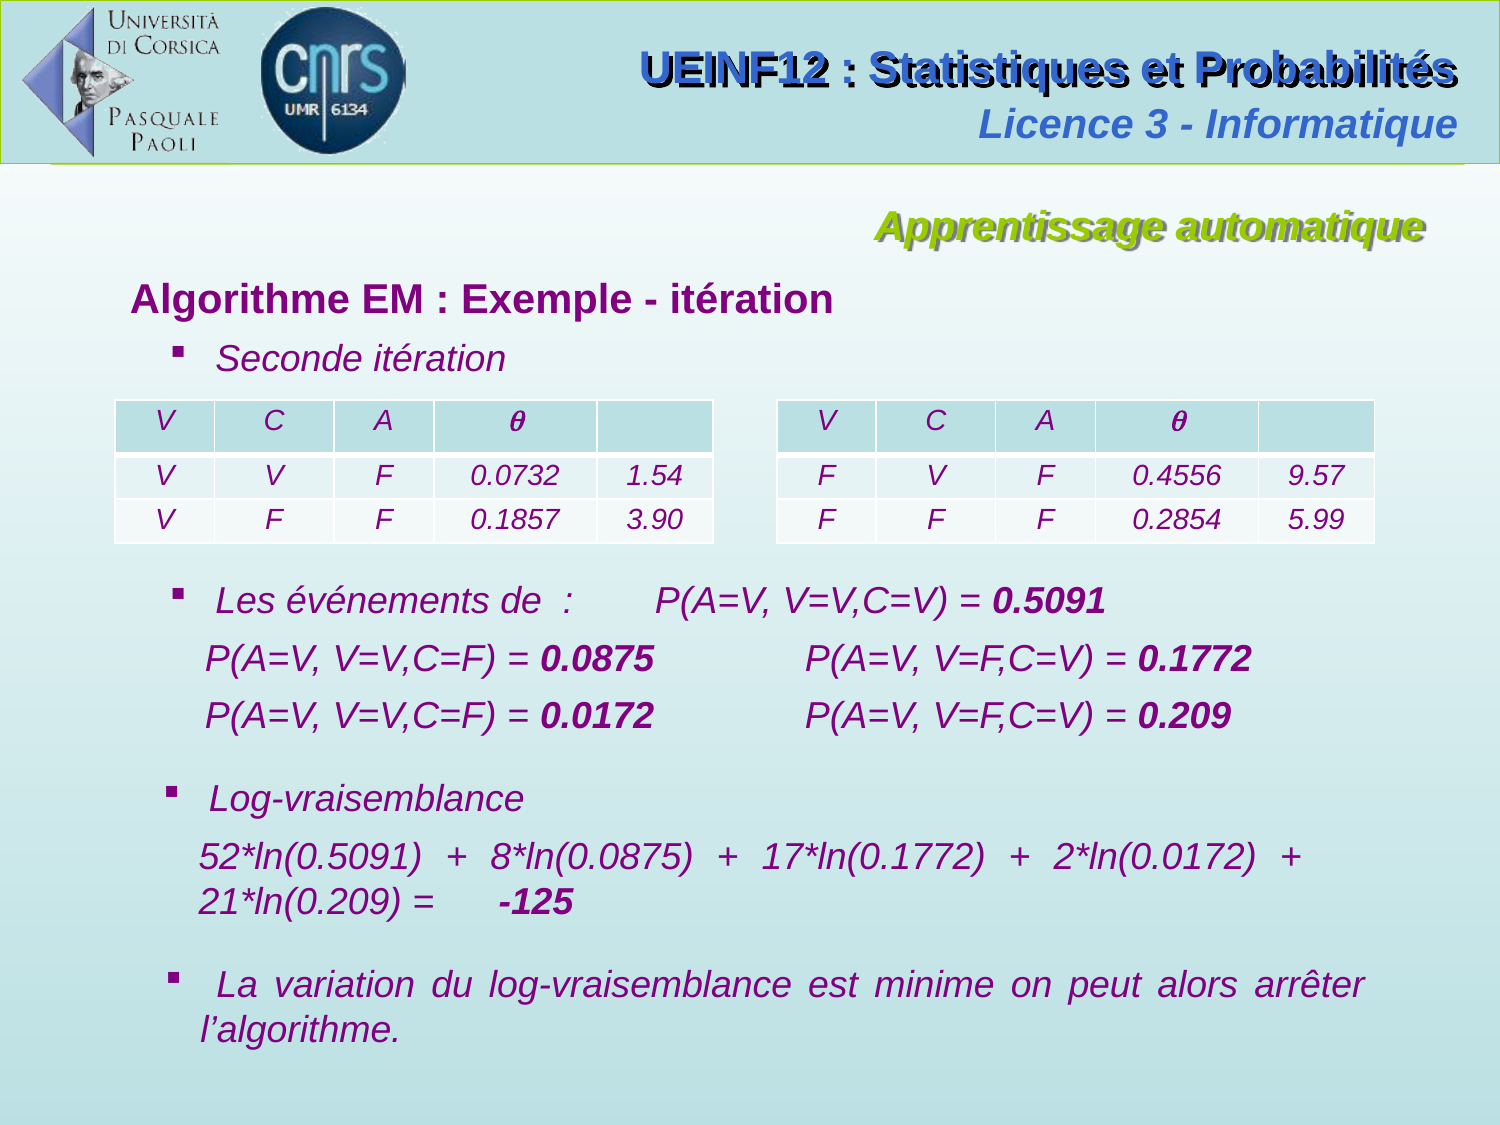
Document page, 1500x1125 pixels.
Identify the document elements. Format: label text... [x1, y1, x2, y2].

text_box UEINF12 : Statistiques et Probabilités [611, 29, 1471, 100]
text_box [0, 0, 1500, 164]
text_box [50, 163, 1465, 505]
picture [21, 5, 221, 159]
text_box Licence 3 - Informatique [963, 89, 1473, 155]
text_box La variation du log-vraisemblance est minime on peut alors arrêter l’algorithme. [110, 952, 1380, 1058]
picture [261, 7, 408, 157]
